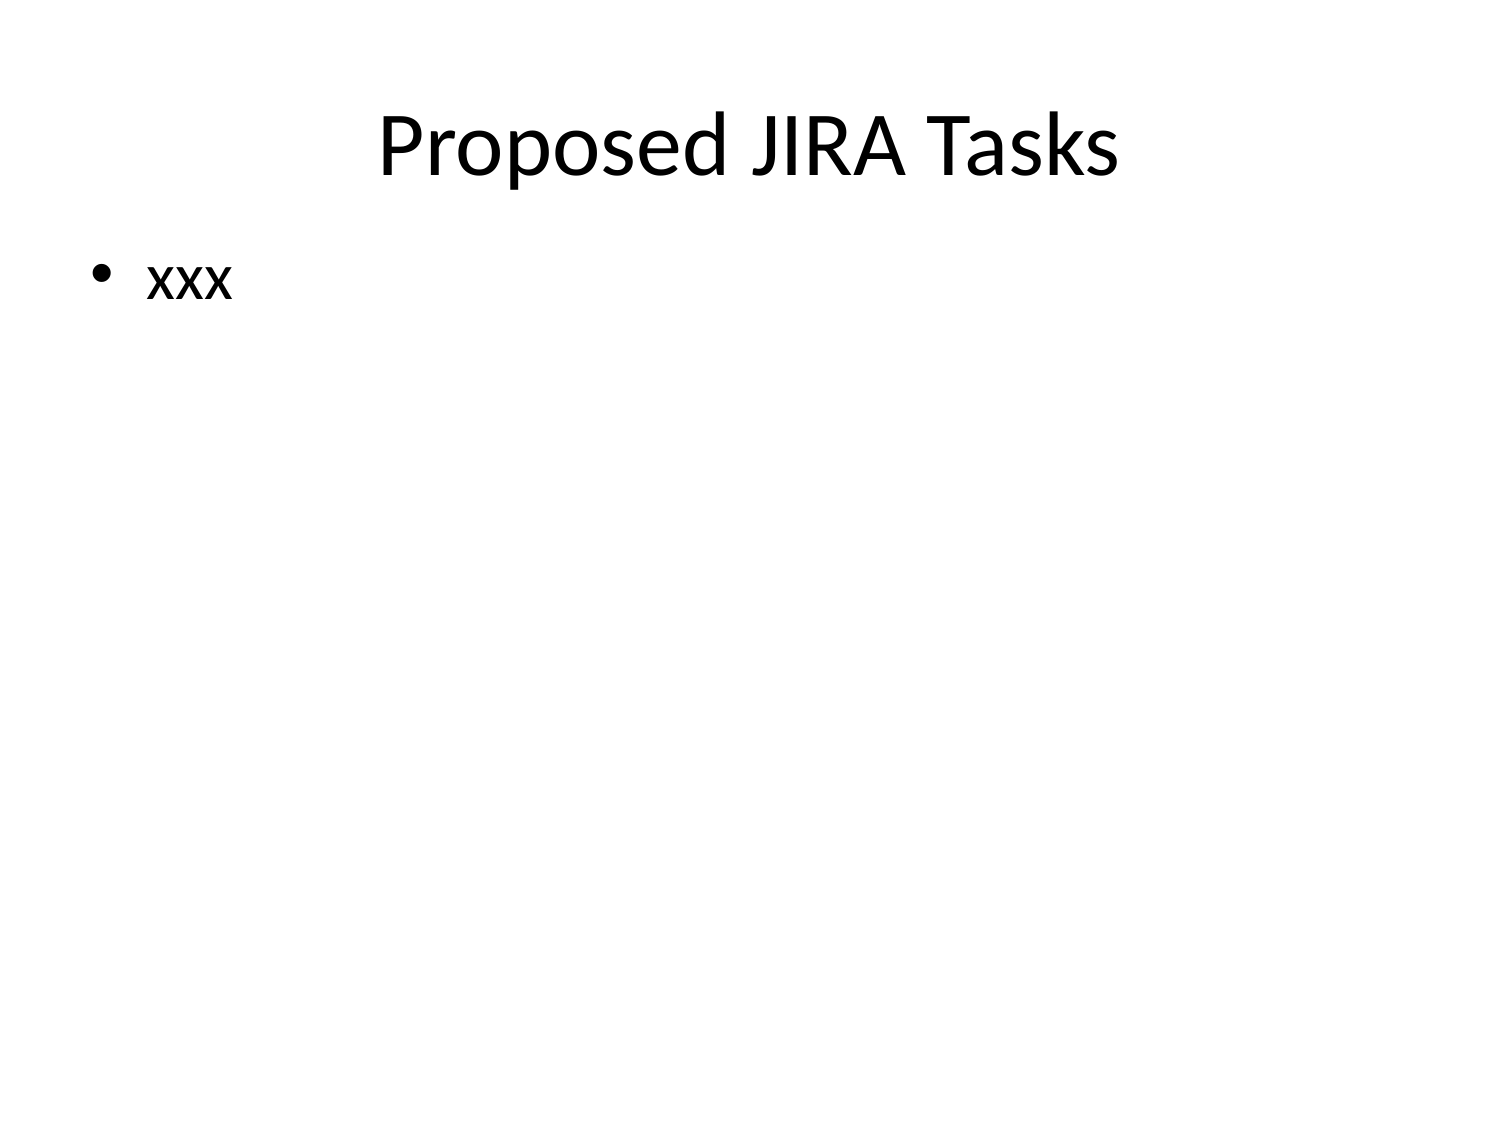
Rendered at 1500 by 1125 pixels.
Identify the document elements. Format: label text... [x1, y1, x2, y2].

list xxx [74, 224, 1426, 1088]
title Proposed JIRA Tasks [74, 44, 1426, 224]
